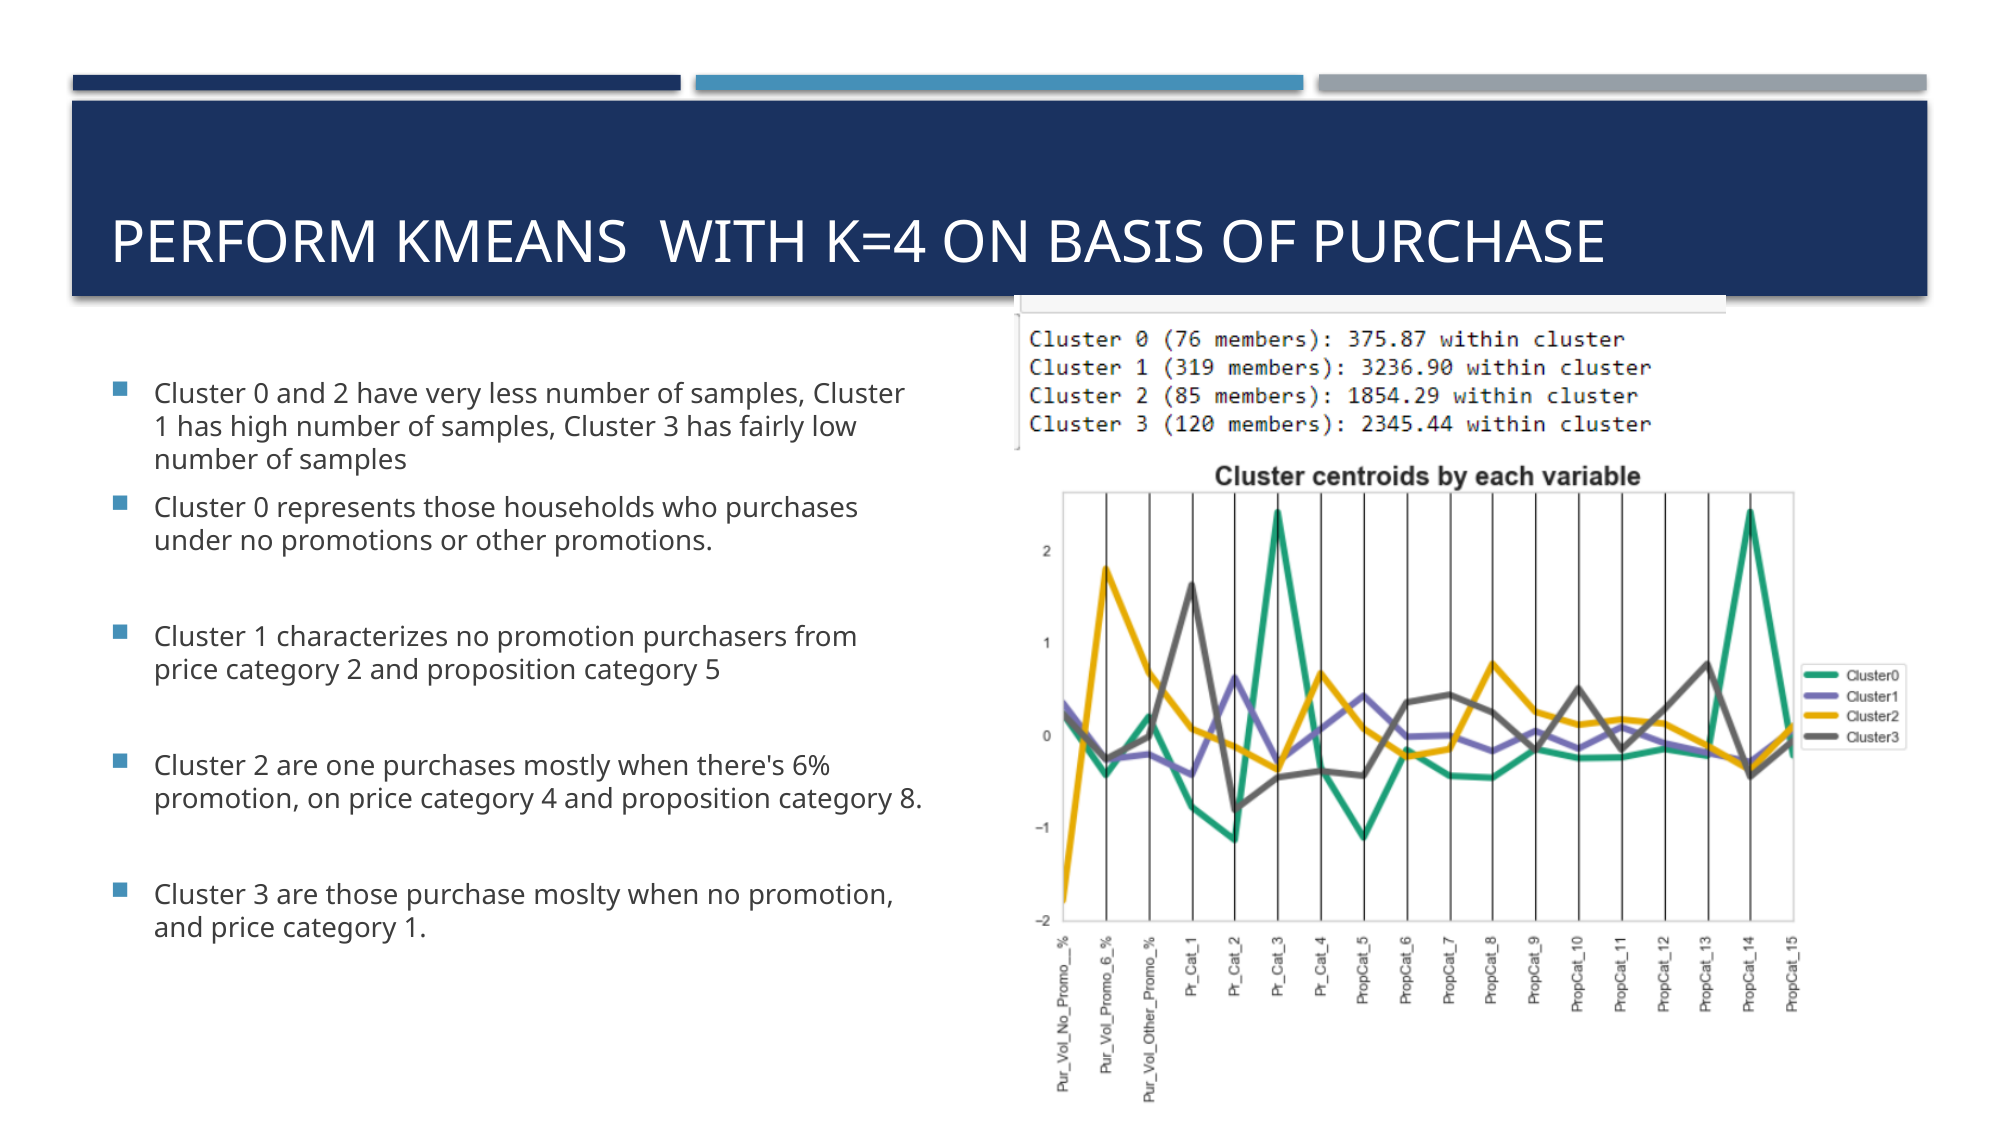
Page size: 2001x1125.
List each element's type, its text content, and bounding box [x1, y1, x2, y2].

picture [1014, 294, 1727, 452]
title PERFORM KMEANS with k=4 on basis of purchase [95, 115, 1905, 282]
picture [1014, 453, 1960, 1107]
list Cluster 0 and 2 have very less number of samples, Cluster 1 has high number of samples, Cluster 3 has fairly low number of samples Cluster 0 represents those households who purchases under no promotions or other promotions. Cluster 1 characterizes no promotion purchasers from price category 2 and proposition category 5 Cluster 2 are one purchases mostly when there's 6% promotion, on price category 4 and proposition category 8. Cluster 3 are those purchase moslty when no promotion, and price category 1. [95, 357, 942, 962]
